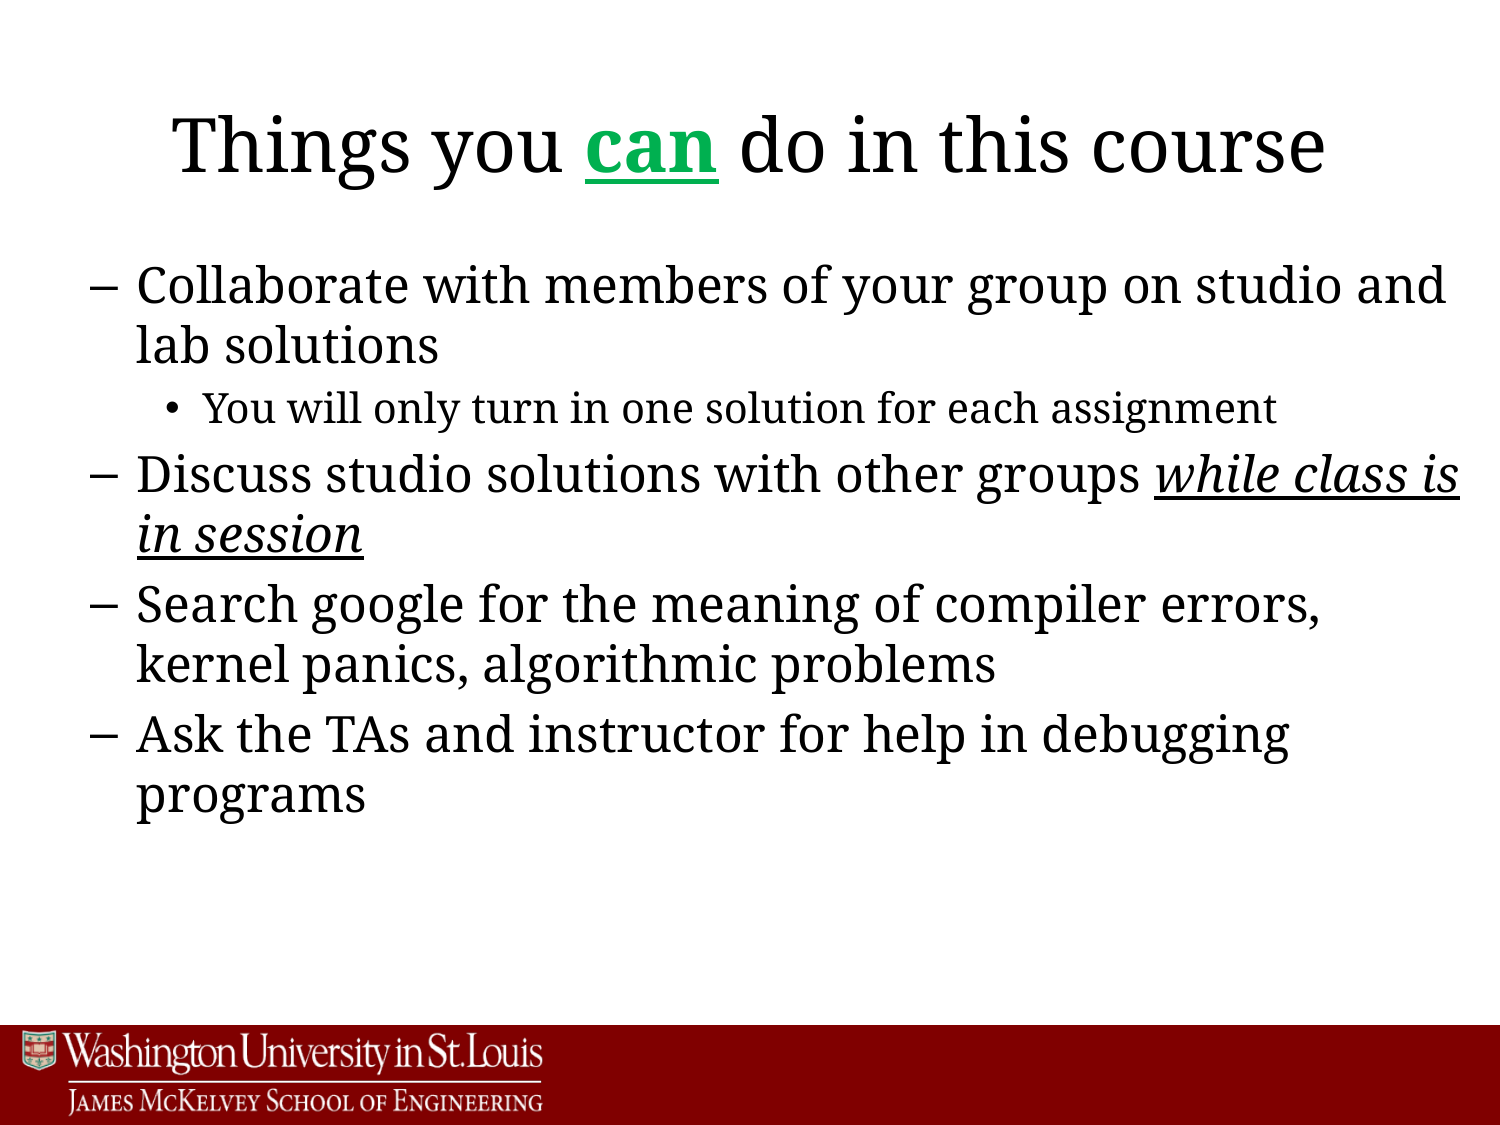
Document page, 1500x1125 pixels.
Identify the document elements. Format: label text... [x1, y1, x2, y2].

title Things you can do in this course [0, 80, 1500, 206]
list Collaborate with members of your group on studio and lab solutions You will only turn in one solution for each assignment Discuss studio solutions with other groups while class is in session Search google for the meaning of compiler errors, kernel panics, algorithmic problems Ask the TAs and instructor for help in debugging programs [0, 246, 1500, 890]
